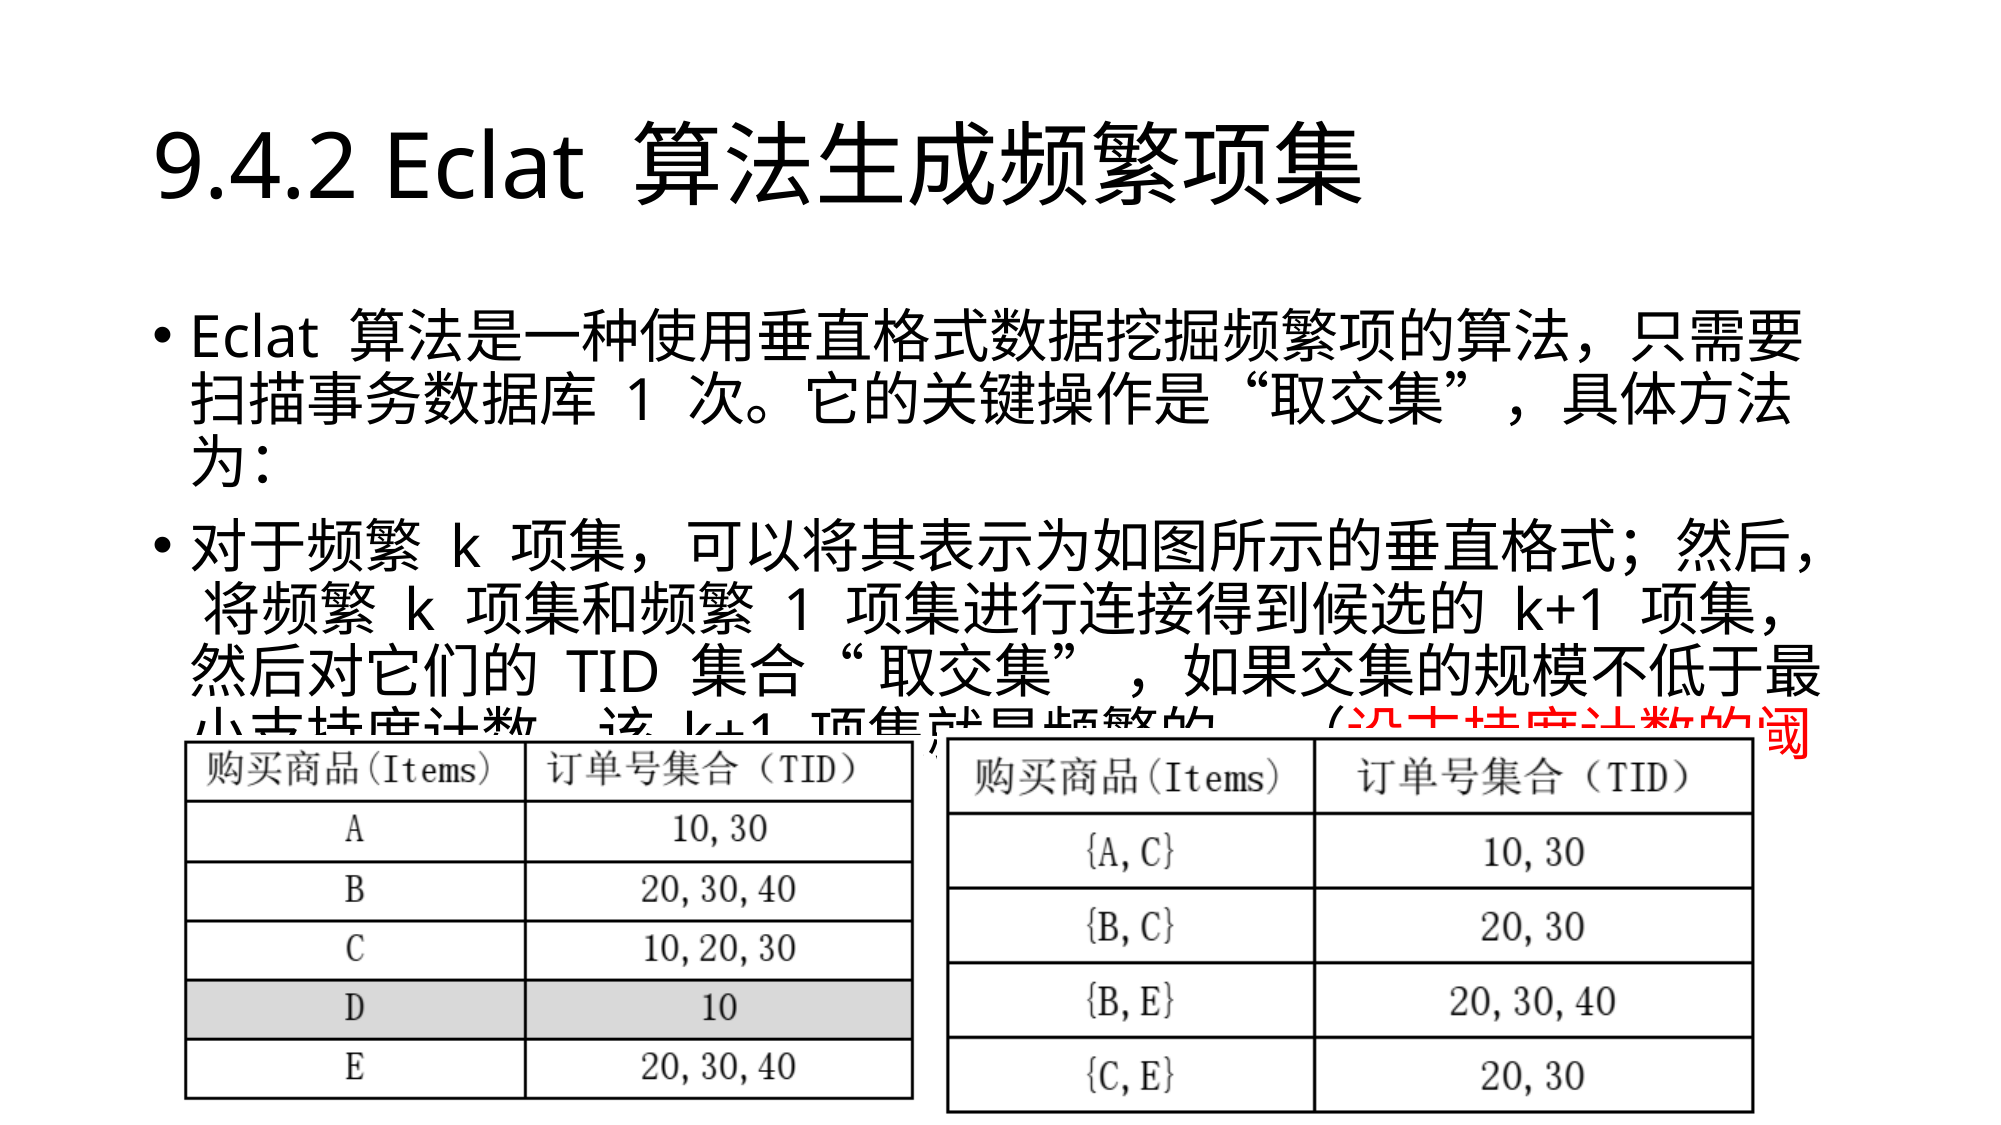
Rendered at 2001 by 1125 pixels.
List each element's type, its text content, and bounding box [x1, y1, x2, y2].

list Eclat 算法是一种使用垂直格式数据挖掘频繁项的算法，只需要扫描事务数据库 1 次。它的关键操作是“取交集”，具体方法为： 对于频繁 k 项集，可以将其表示为如图所示的垂直格式；然后， 将频繁 k 项集和频繁 1 项集进行连接得到候选的 k+1 项集，然后对它们的 TID 集合“ 取交集” ，如果交集的规模不低于最小支持度计数，该 k+1 项集就是频繁的。 （设支持度计数的阈值为 2 ） [137, 299, 1863, 1014]
picture [937, 728, 1769, 1125]
title 9.4.2 Eclat 算法生成频繁项集 [137, 59, 1863, 278]
picture [180, 735, 923, 1106]
